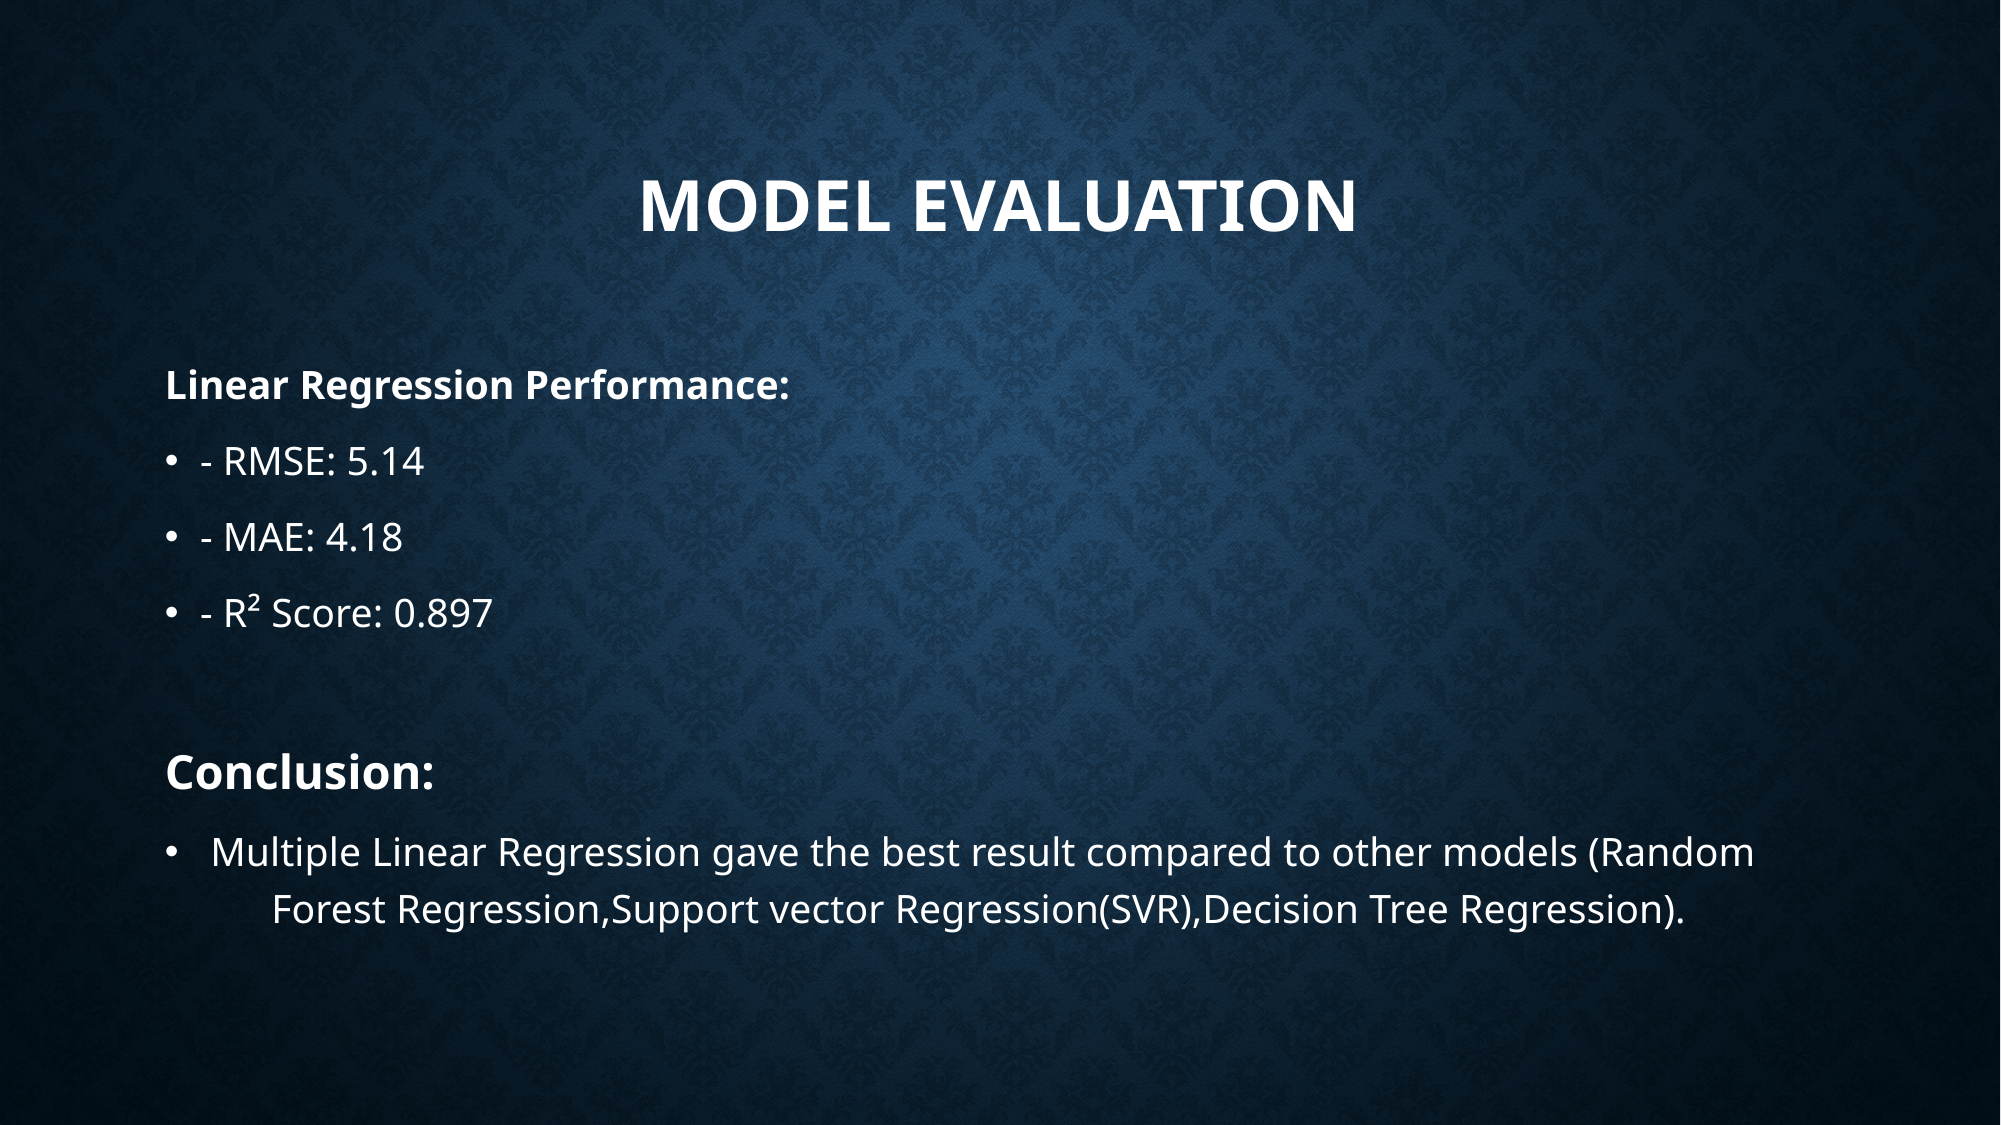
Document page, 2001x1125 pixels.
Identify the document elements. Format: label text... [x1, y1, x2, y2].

title Model Evaluation [149, 99, 1849, 318]
list Linear Regression Performance: - RMSE: 5.14 - MAE: 4.18 - R² Score: 0.897 Conclusion: Multiple Linear Regression gave the best result compared to other models (Random Forest Regression,Support vector Regression(SVR),Decision Tree Regression). [149, 343, 1849, 950]
